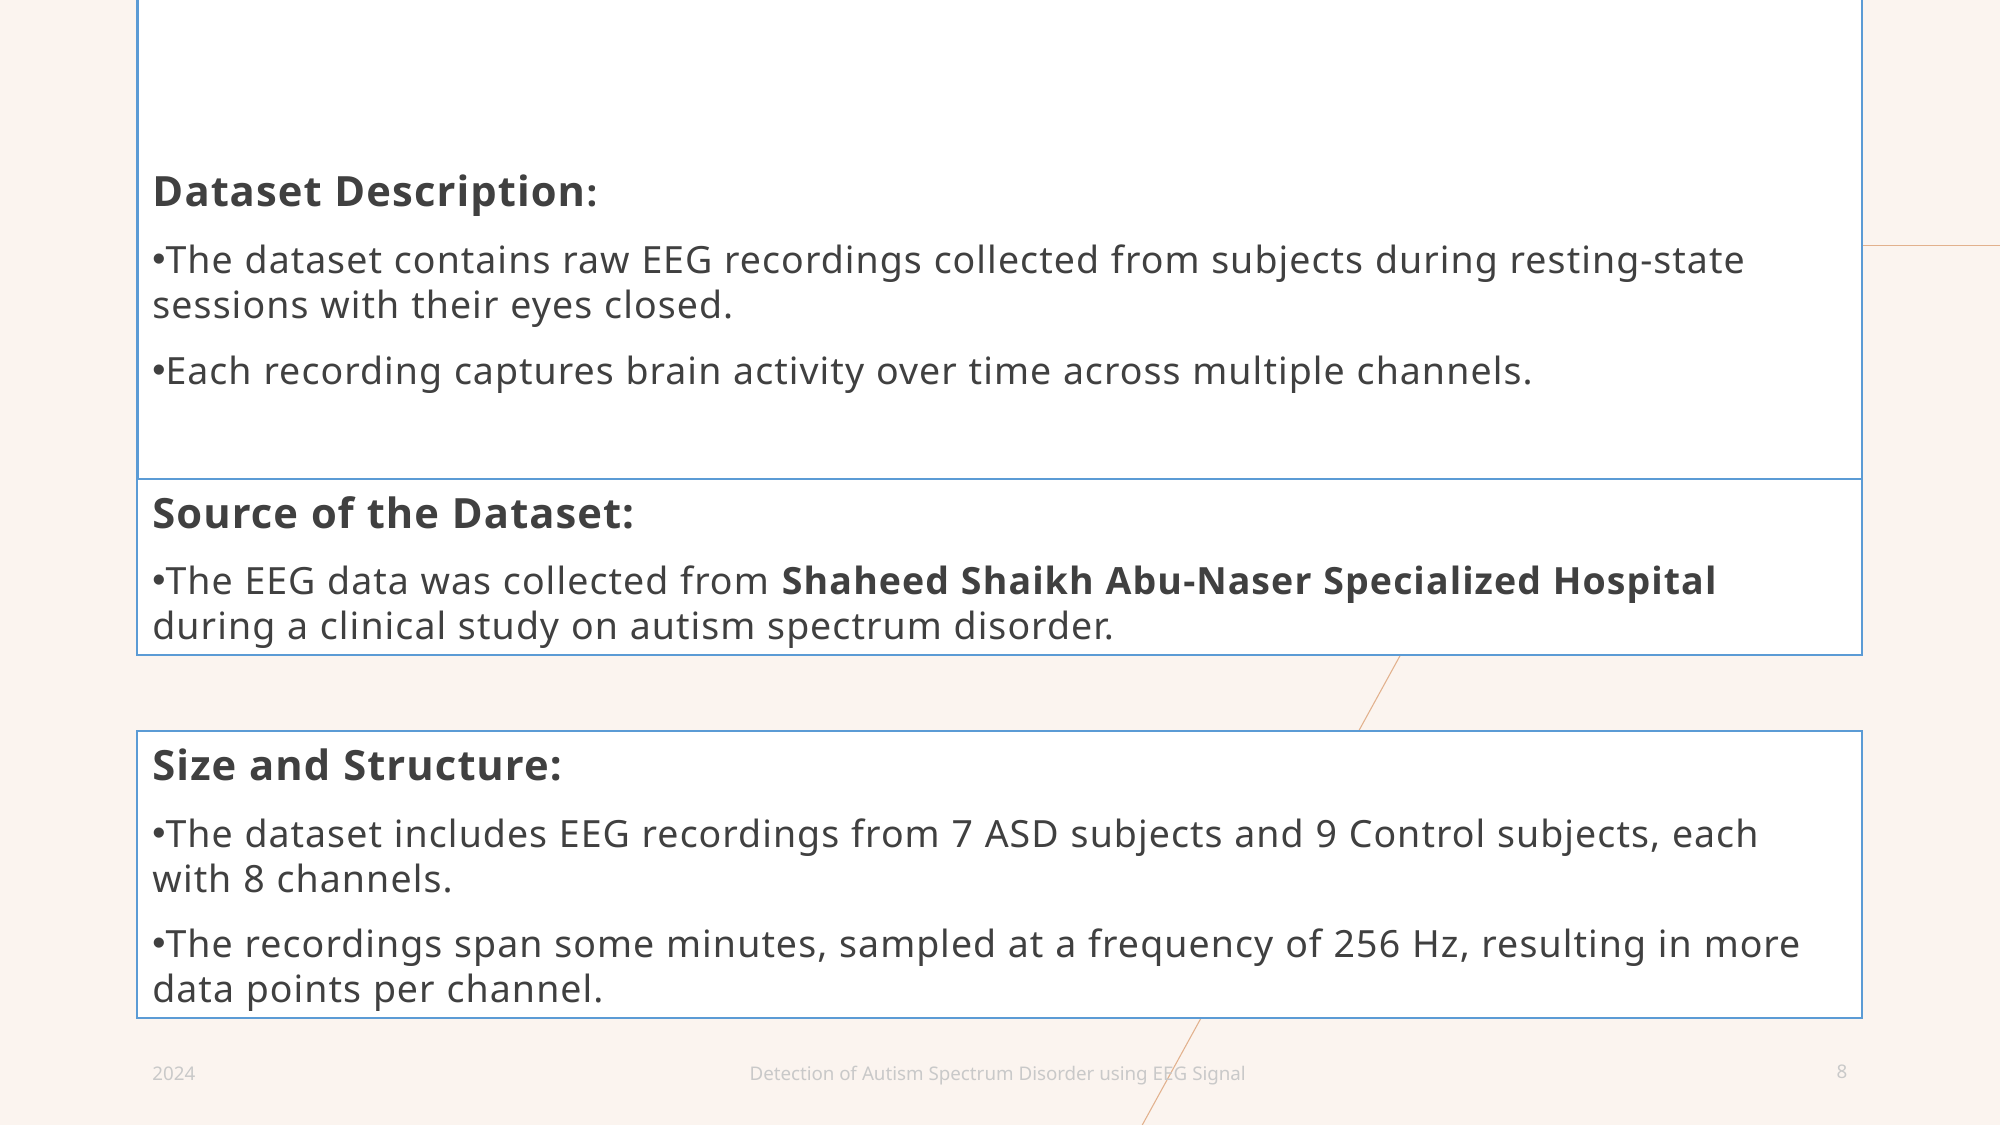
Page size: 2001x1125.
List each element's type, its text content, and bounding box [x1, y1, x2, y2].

slide_number 2024 [137, 1042, 588, 1103]
footer Detection of Autism Spectrum Disorder using EEG Signal [662, 1042, 1338, 1103]
text_box Source of the Dataset: The EEG data was collected from Shaheed Shaikh Abu-Naser Specialized Hospital during a clinical study on autism spectrum disorder. [136, 478, 1863, 656]
list Dataset Description: The dataset contains raw EEG recordings collected from subjects during resting-state sessions with their eyes closed. Each recording captures brain activity over time across multiple channels. [136, 0, 1863, 478]
slide_number 8 [1412, 1042, 1863, 1103]
text_box Size and Structure: The dataset includes EEG recordings from 7 ASD subjects and 9 Control subjects, each with 8 channels. The recordings span some minutes, sampled at a frequency of 256 Hz, resulting in more data points per channel. [136, 730, 1863, 1019]
